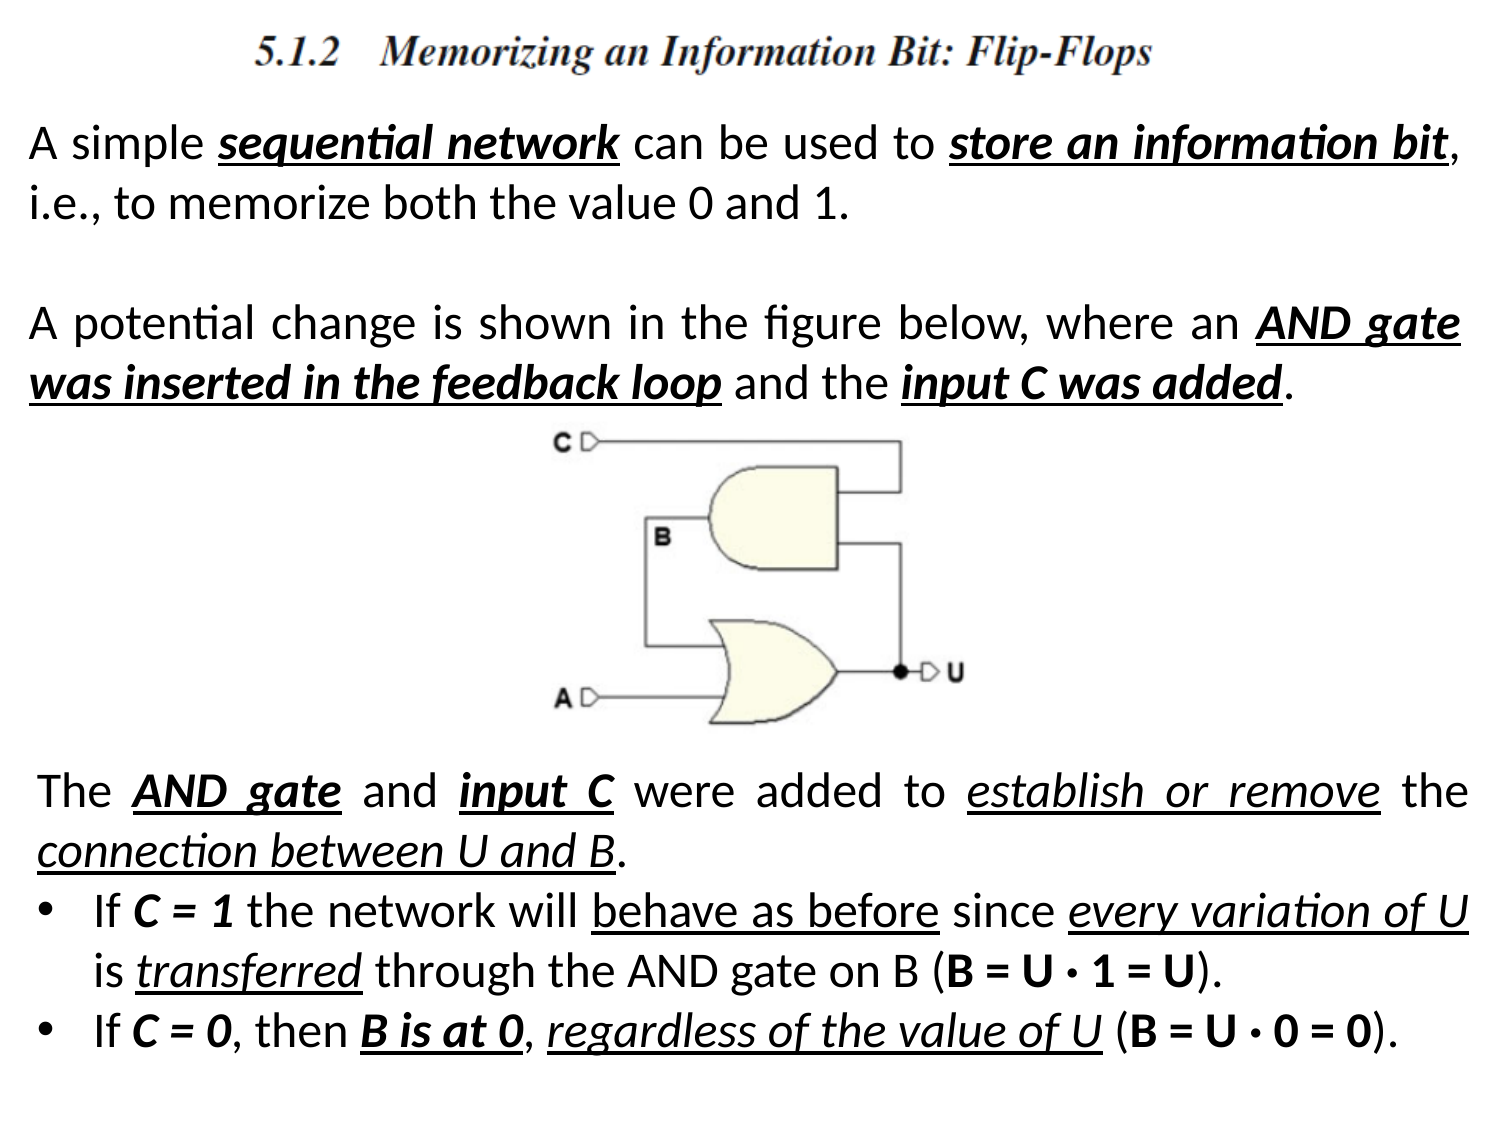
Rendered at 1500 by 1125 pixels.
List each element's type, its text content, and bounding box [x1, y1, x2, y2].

text_box A simple sequential network can be used to store an information bit, i.e., to memorize both the value 0 and 1. A potential change is shown in the figure below, where an AND gate was inserted in the feedback loop and the input C was added. [13, 101, 1476, 417]
picture [535, 419, 977, 751]
picture [253, 18, 1156, 81]
text_box The AND gate and input C were added to establish or remove the connection between U and B. If C = 1 the network will behave as before since every variation of U is transferred through the AND gate on B (B = U · 1 = U). If C = 0, then B is at 0, regardless of the value of U (B = U · 0 = 0). [22, 750, 1484, 1066]
